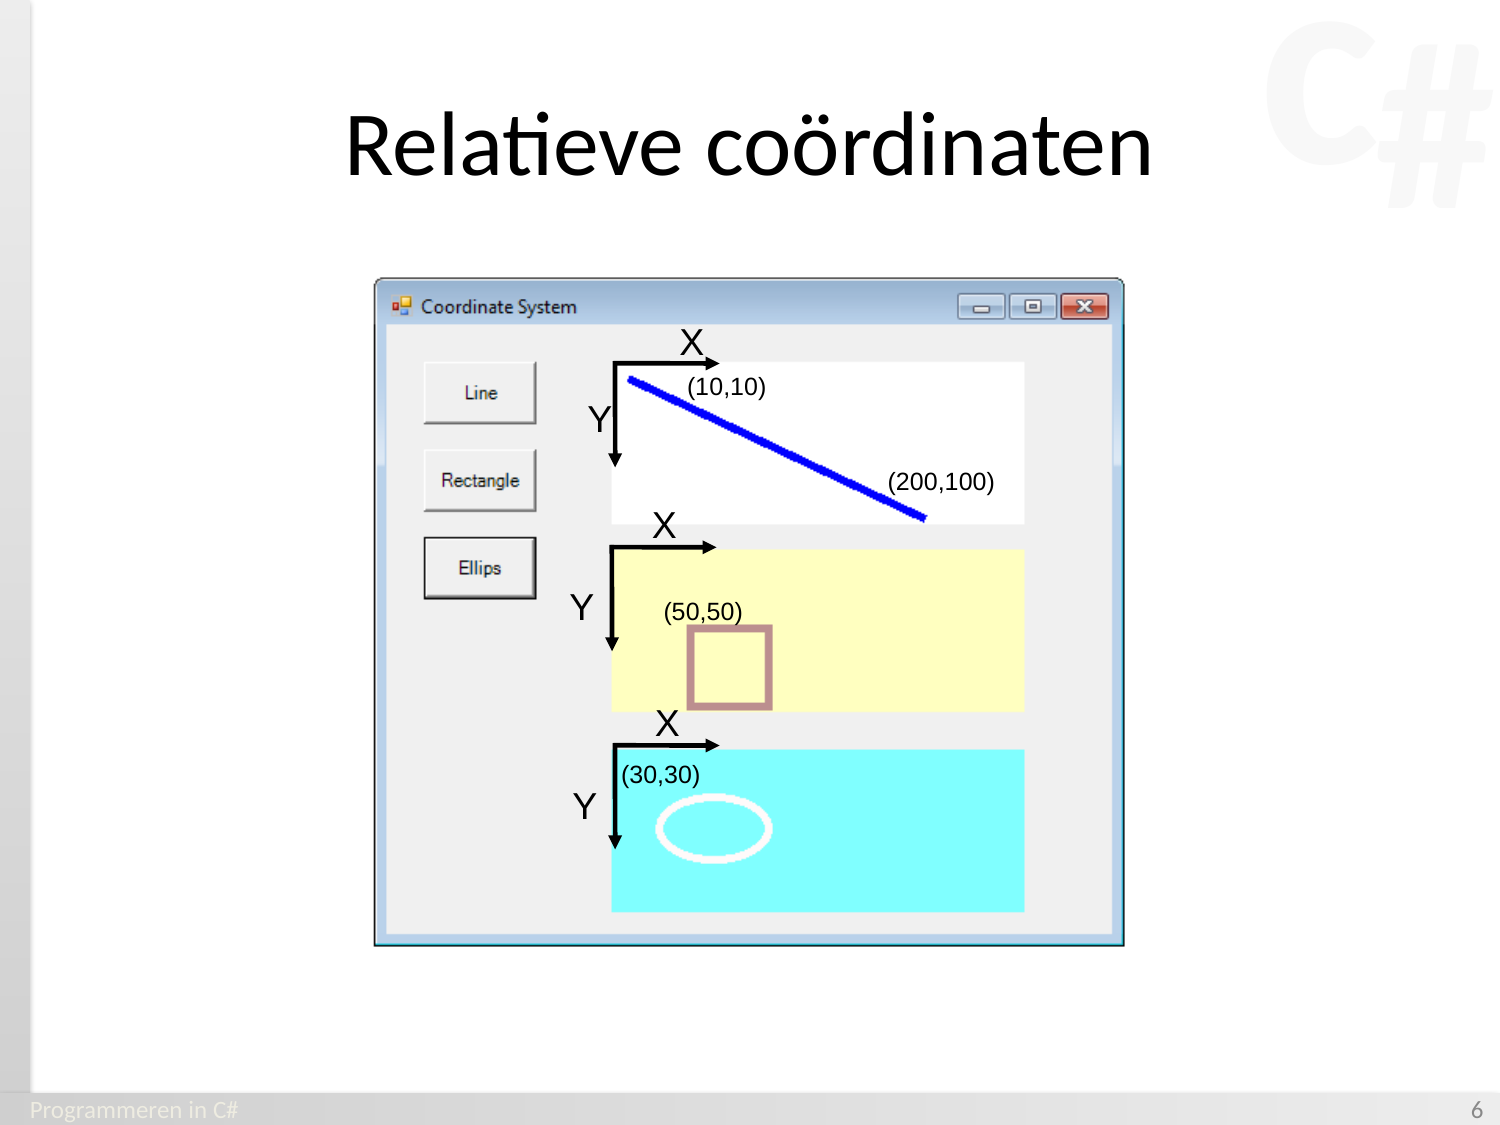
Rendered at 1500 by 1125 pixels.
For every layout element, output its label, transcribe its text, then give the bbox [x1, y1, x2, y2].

footer Programmeren in C# [0, 1078, 372, 1125]
slide_number ‹#› [1148, 1078, 1499, 1125]
title Relatieve coördinaten [75, 45, 1425, 233]
picture [364, 272, 1129, 953]
